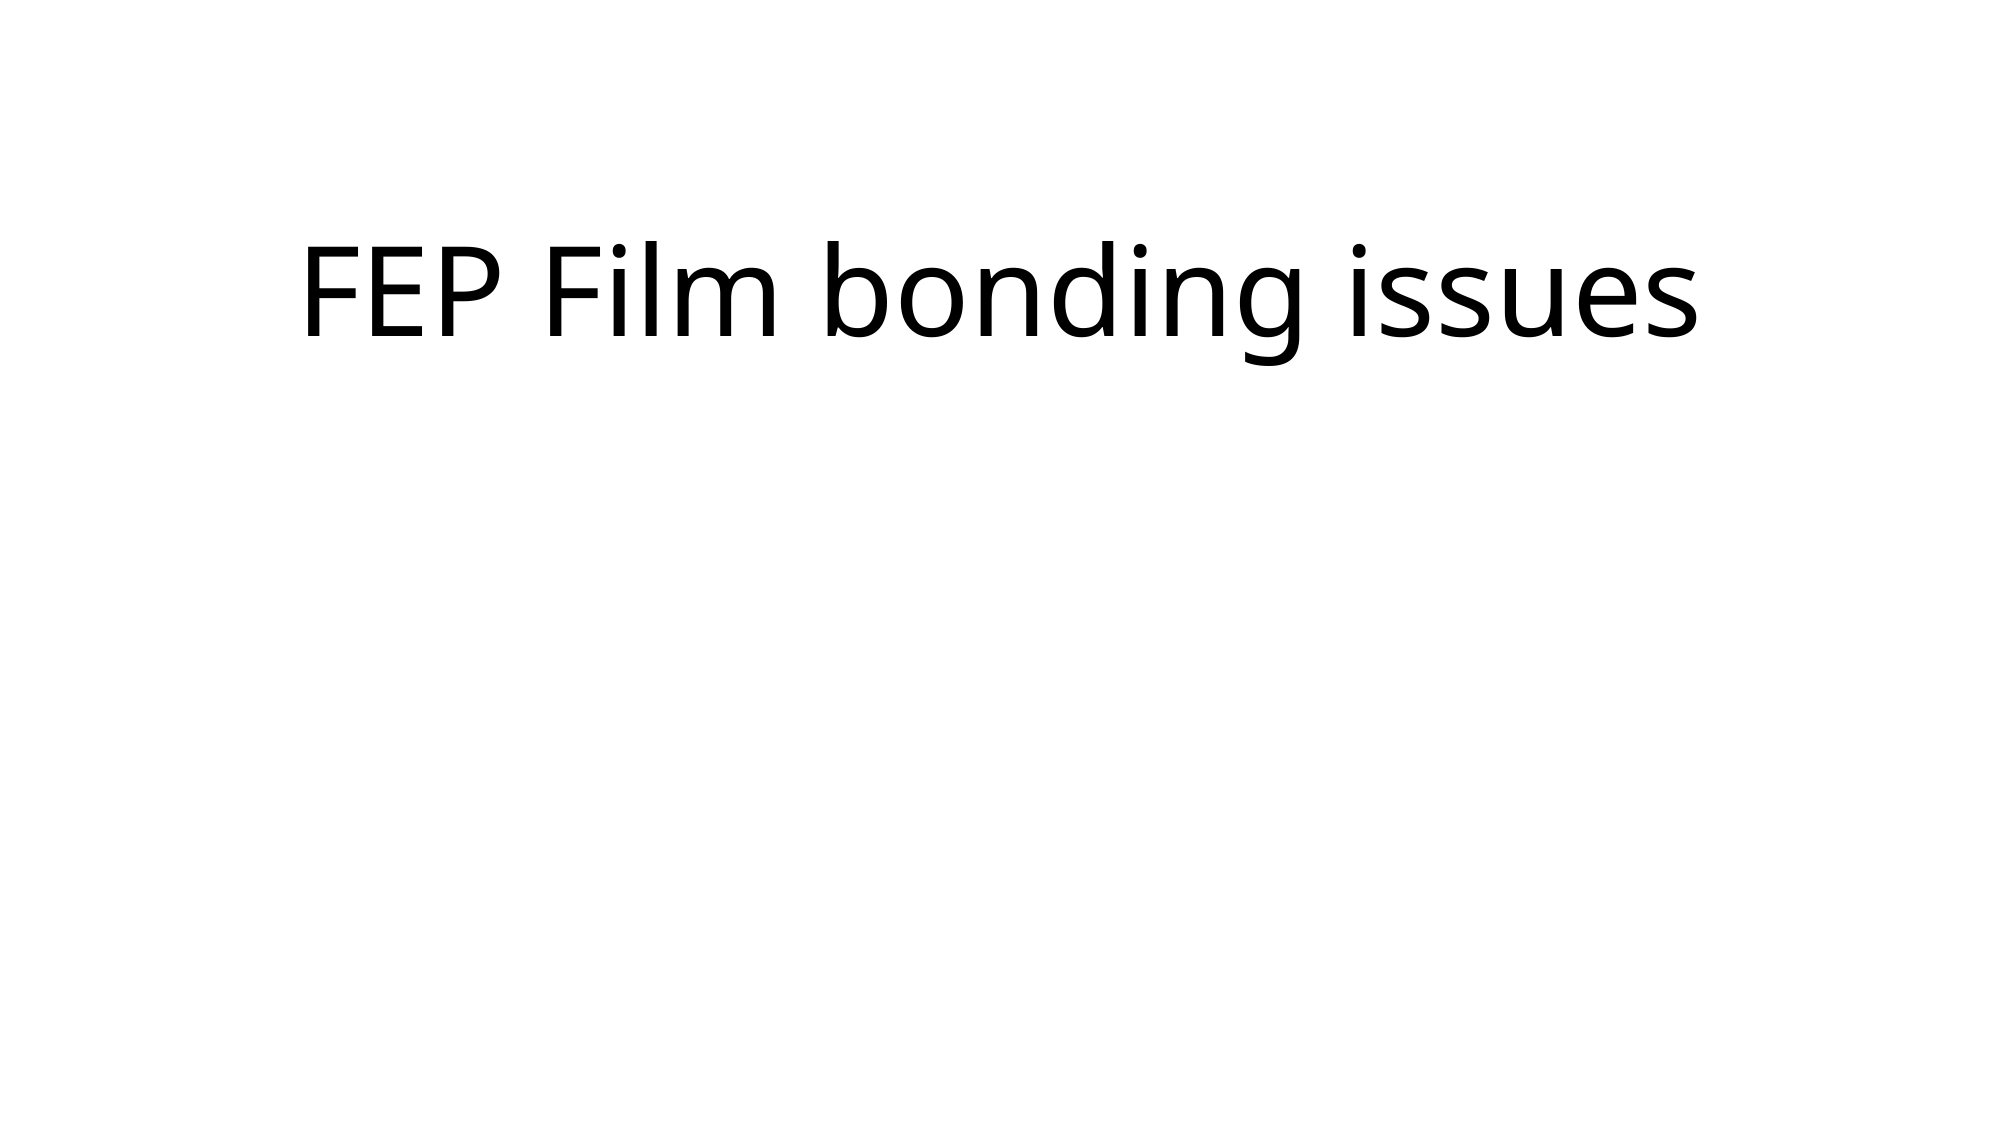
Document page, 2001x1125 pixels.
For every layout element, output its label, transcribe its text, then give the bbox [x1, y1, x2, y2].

title FEP Film bonding issues [249, 184, 1750, 371]
